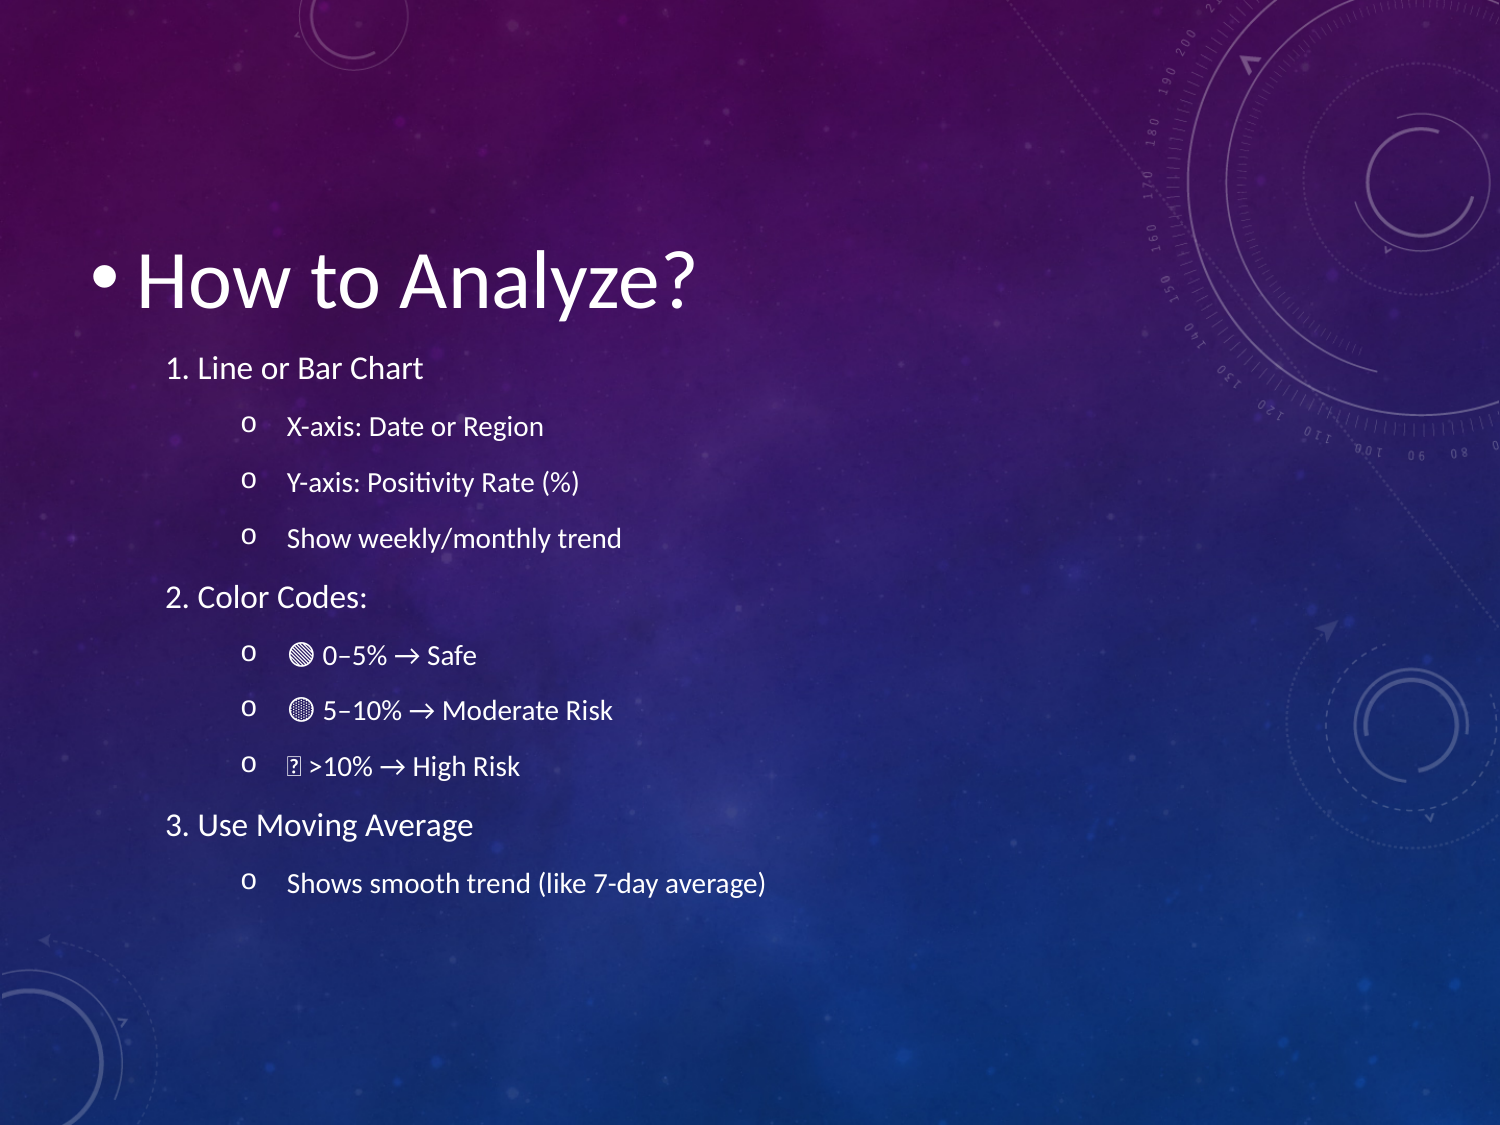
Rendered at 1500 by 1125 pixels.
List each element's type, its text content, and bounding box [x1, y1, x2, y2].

picture [0, 0, 1500, 1125]
list How to Analyze? 1. Line or Bar Chart X-axis: Date or Region Y-axis: Positivity Rate (%) Show weekly/monthly trend 2. Color Codes: 🟢 0–5% → Safe 🟡 5–10% → Moderate Risk 🔴 >10% → High Risk 3. Use Moving Average Shows smooth trend (like 7-day average) [75, 176, 1425, 949]
